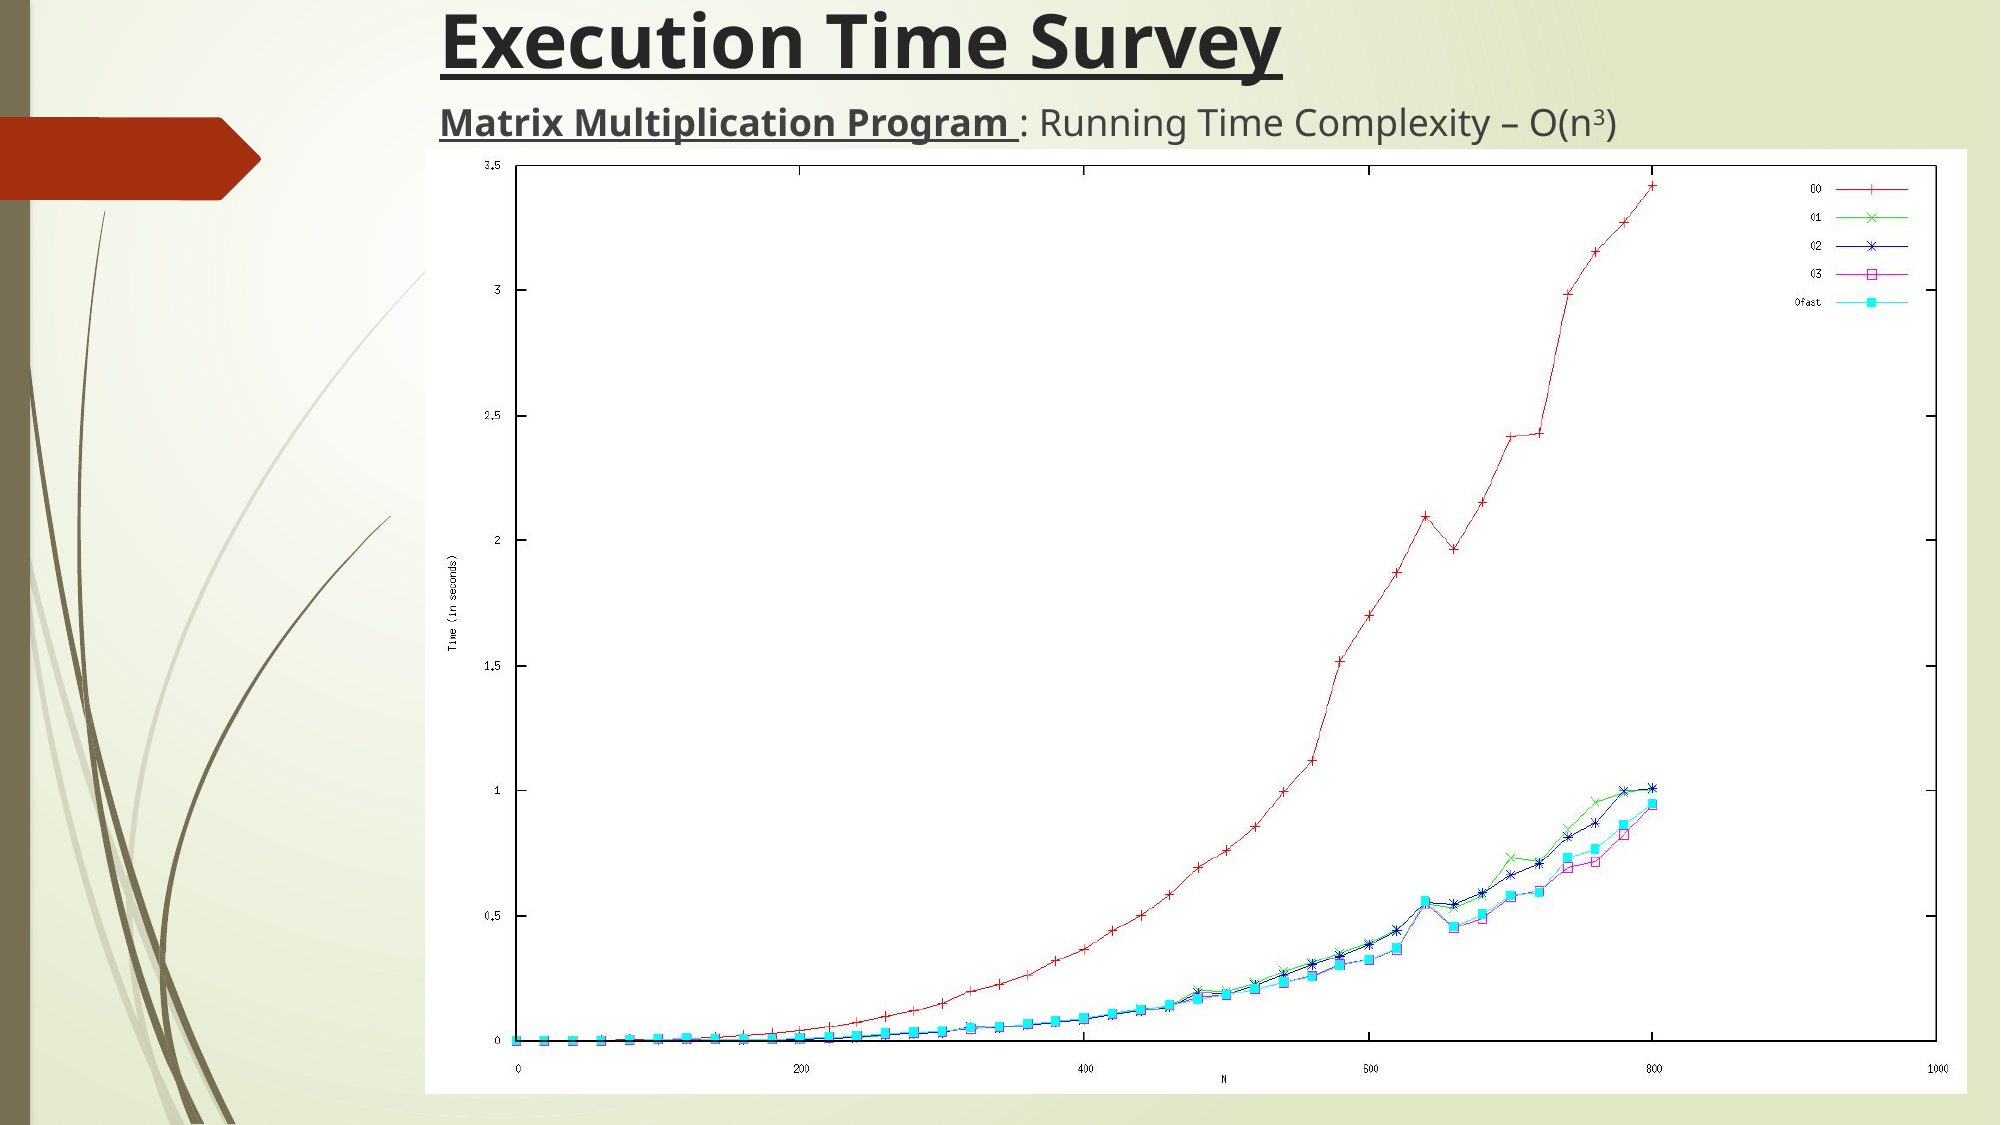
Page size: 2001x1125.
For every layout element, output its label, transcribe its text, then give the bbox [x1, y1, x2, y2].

list Matrix Multiplication Program : Running Time Complexity – O(n3) [424, 91, 1887, 150]
title Execution Time Survey [424, 0, 1887, 91]
picture [425, 149, 1968, 1094]
